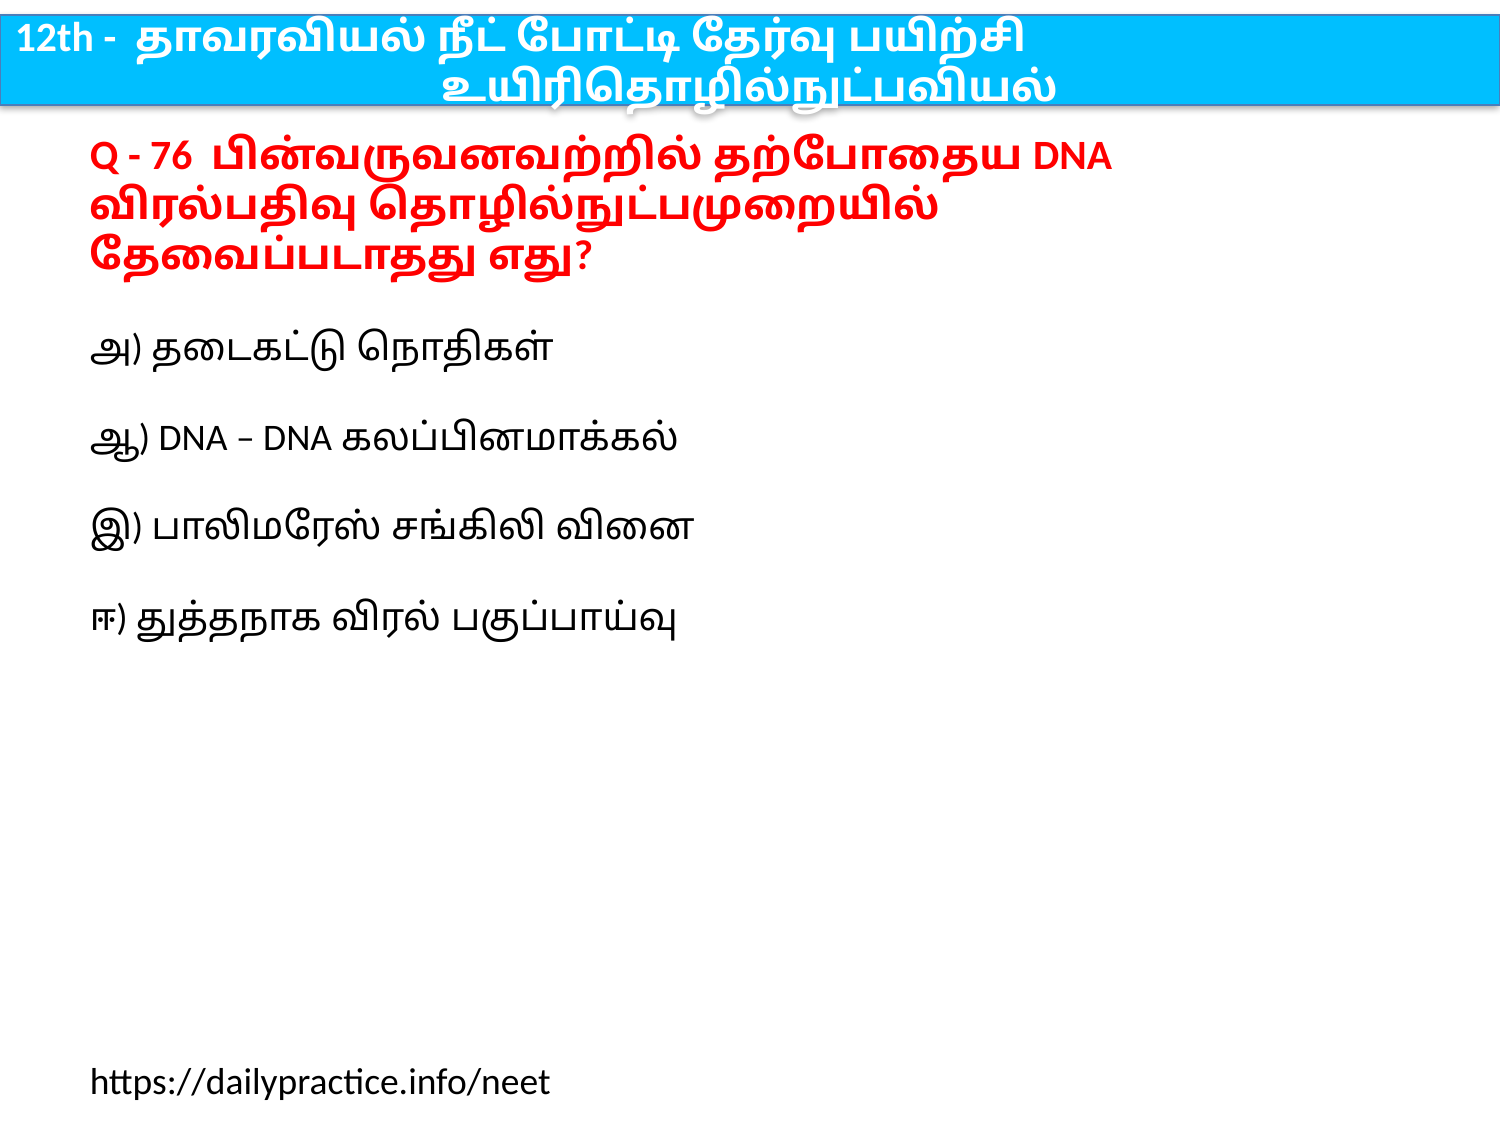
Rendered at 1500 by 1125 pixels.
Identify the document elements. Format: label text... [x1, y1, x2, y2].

text_box 12th - தாவரவியல் நீட் போட்டி தேர்வு பயிற்சி உயிரிதொழில்நுட்பவியல் [0, 14, 1500, 106]
text_box Q - 76 பின்வருவனவற்றில் தற்போதைய DNA விரல்பதிவு தொழில்நுட்பமுறையில் தேவைப்படாதது எது? அ) தடைகட்டு நொதிகள் ஆ) DNA – DNA கலப்பினமாக்கல் இ) பாலிமரேஸ் சங்கிலி வினை ஈ) துத்தநாக விரல் பகுப்பாய்வு [74, 75, 1275, 645]
text_box https://dailypractice.info/neet [74, 1049, 675, 1110]
